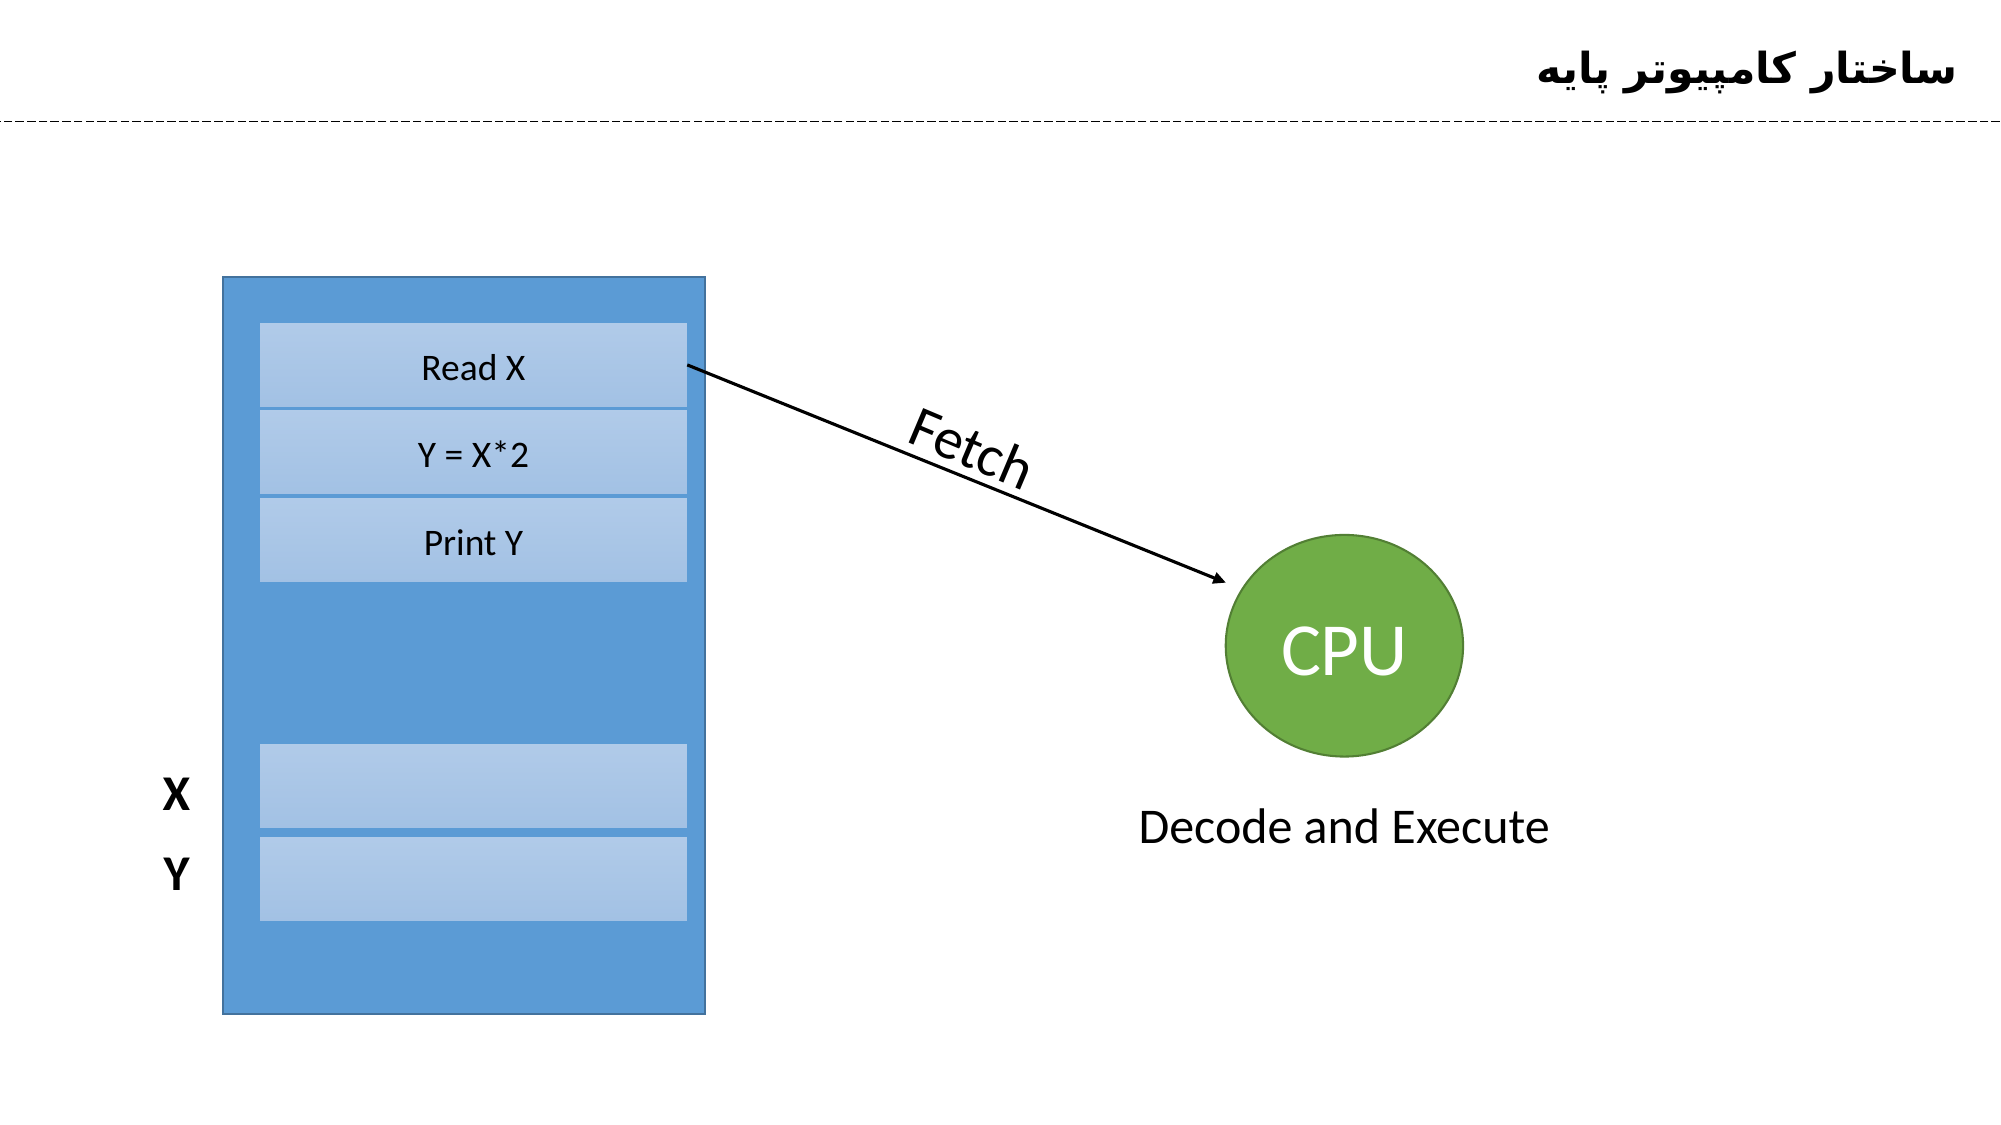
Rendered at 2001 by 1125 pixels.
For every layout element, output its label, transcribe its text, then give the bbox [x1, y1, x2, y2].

title ساختار كامپيوتر پايه [1509, 17, 1974, 121]
text_box Read X [259, 322, 688, 408]
text_box [222, 276, 706, 1015]
text_box CPU [1224, 533, 1465, 758]
text_box [259, 836, 688, 922]
text_box [259, 743, 688, 829]
text_box Decode and Execute [1123, 785, 1565, 861]
text_box Print Y [259, 497, 687, 583]
text_box Y [148, 833, 205, 909]
text_box X [147, 752, 205, 828]
text_box Y = X*2 [259, 409, 687, 496]
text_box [687, 364, 1226, 583]
